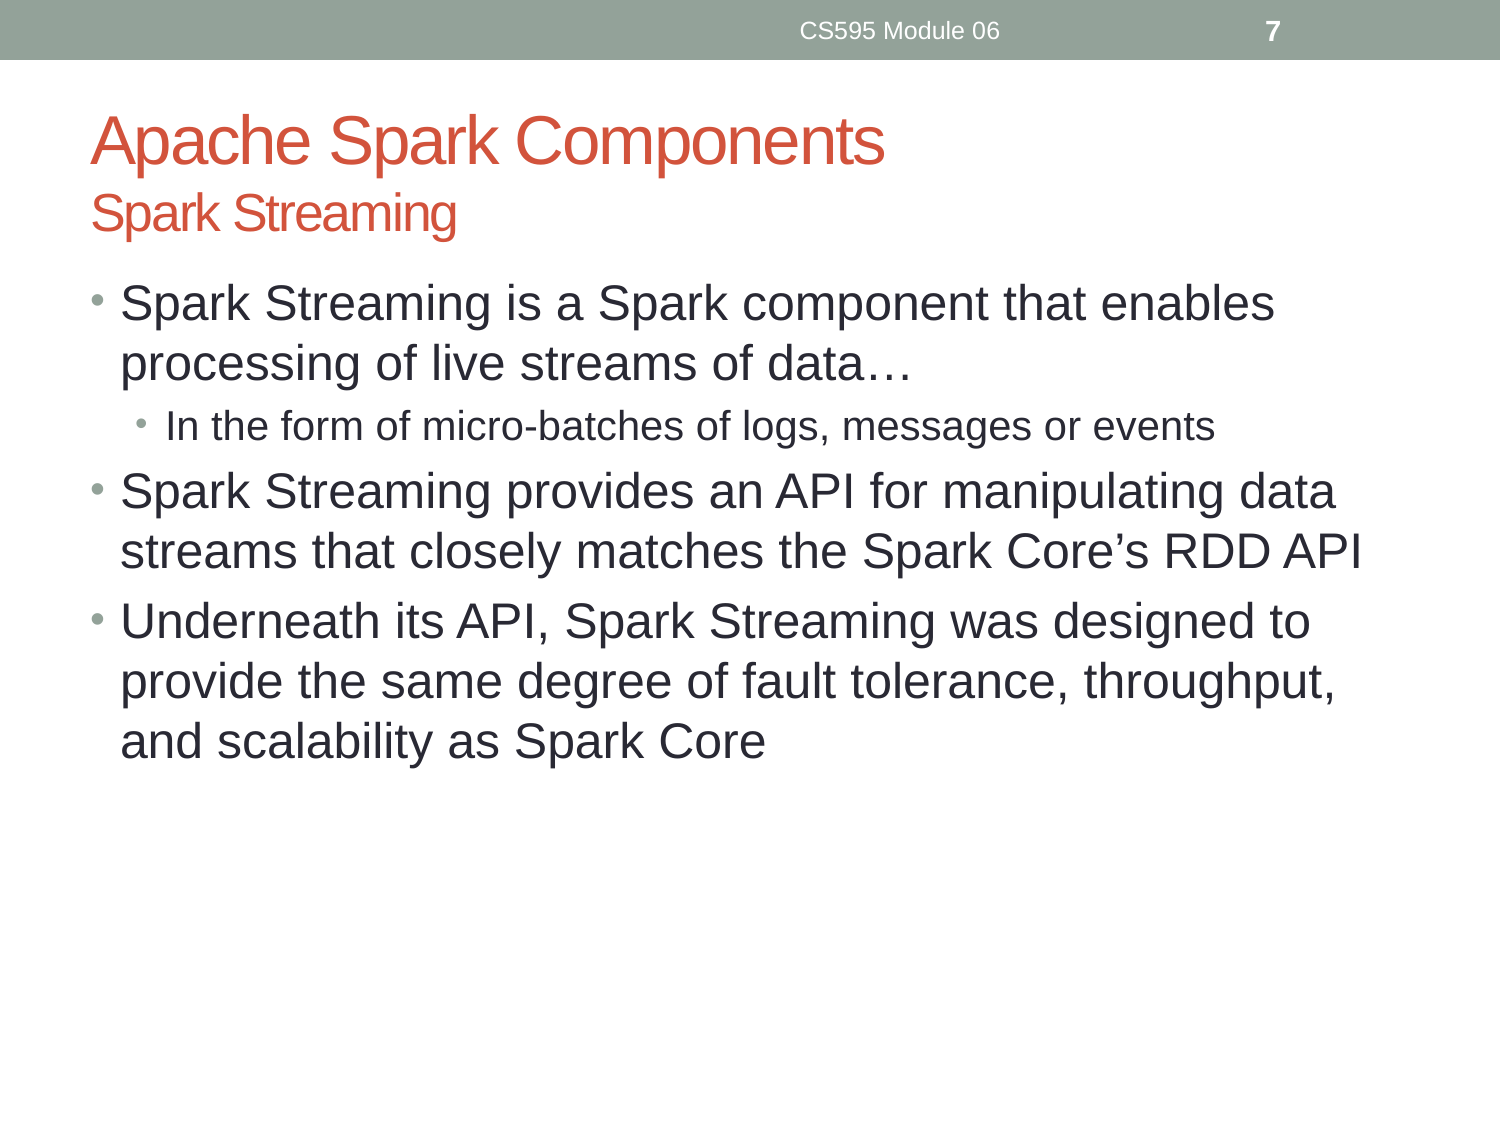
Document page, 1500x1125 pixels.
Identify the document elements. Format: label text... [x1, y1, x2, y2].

footer CS595 Module 06 [562, 3, 1238, 57]
title Apache Spark Components Spark Streaming [75, 87, 1425, 250]
list Spark Streaming is a Spark component that enables processing of live streams of data… In the form of micro-batches of logs, messages or events Spark Streaming provides an API for manipulating data streams that closely matches the Spark Core’s RDD API Underneath its API, Spark Streaming was designed to provide the same degree of fault tolerance, throughput, and scalability as Spark Core [75, 262, 1425, 1063]
slide_number 7 [1250, 3, 1425, 57]
